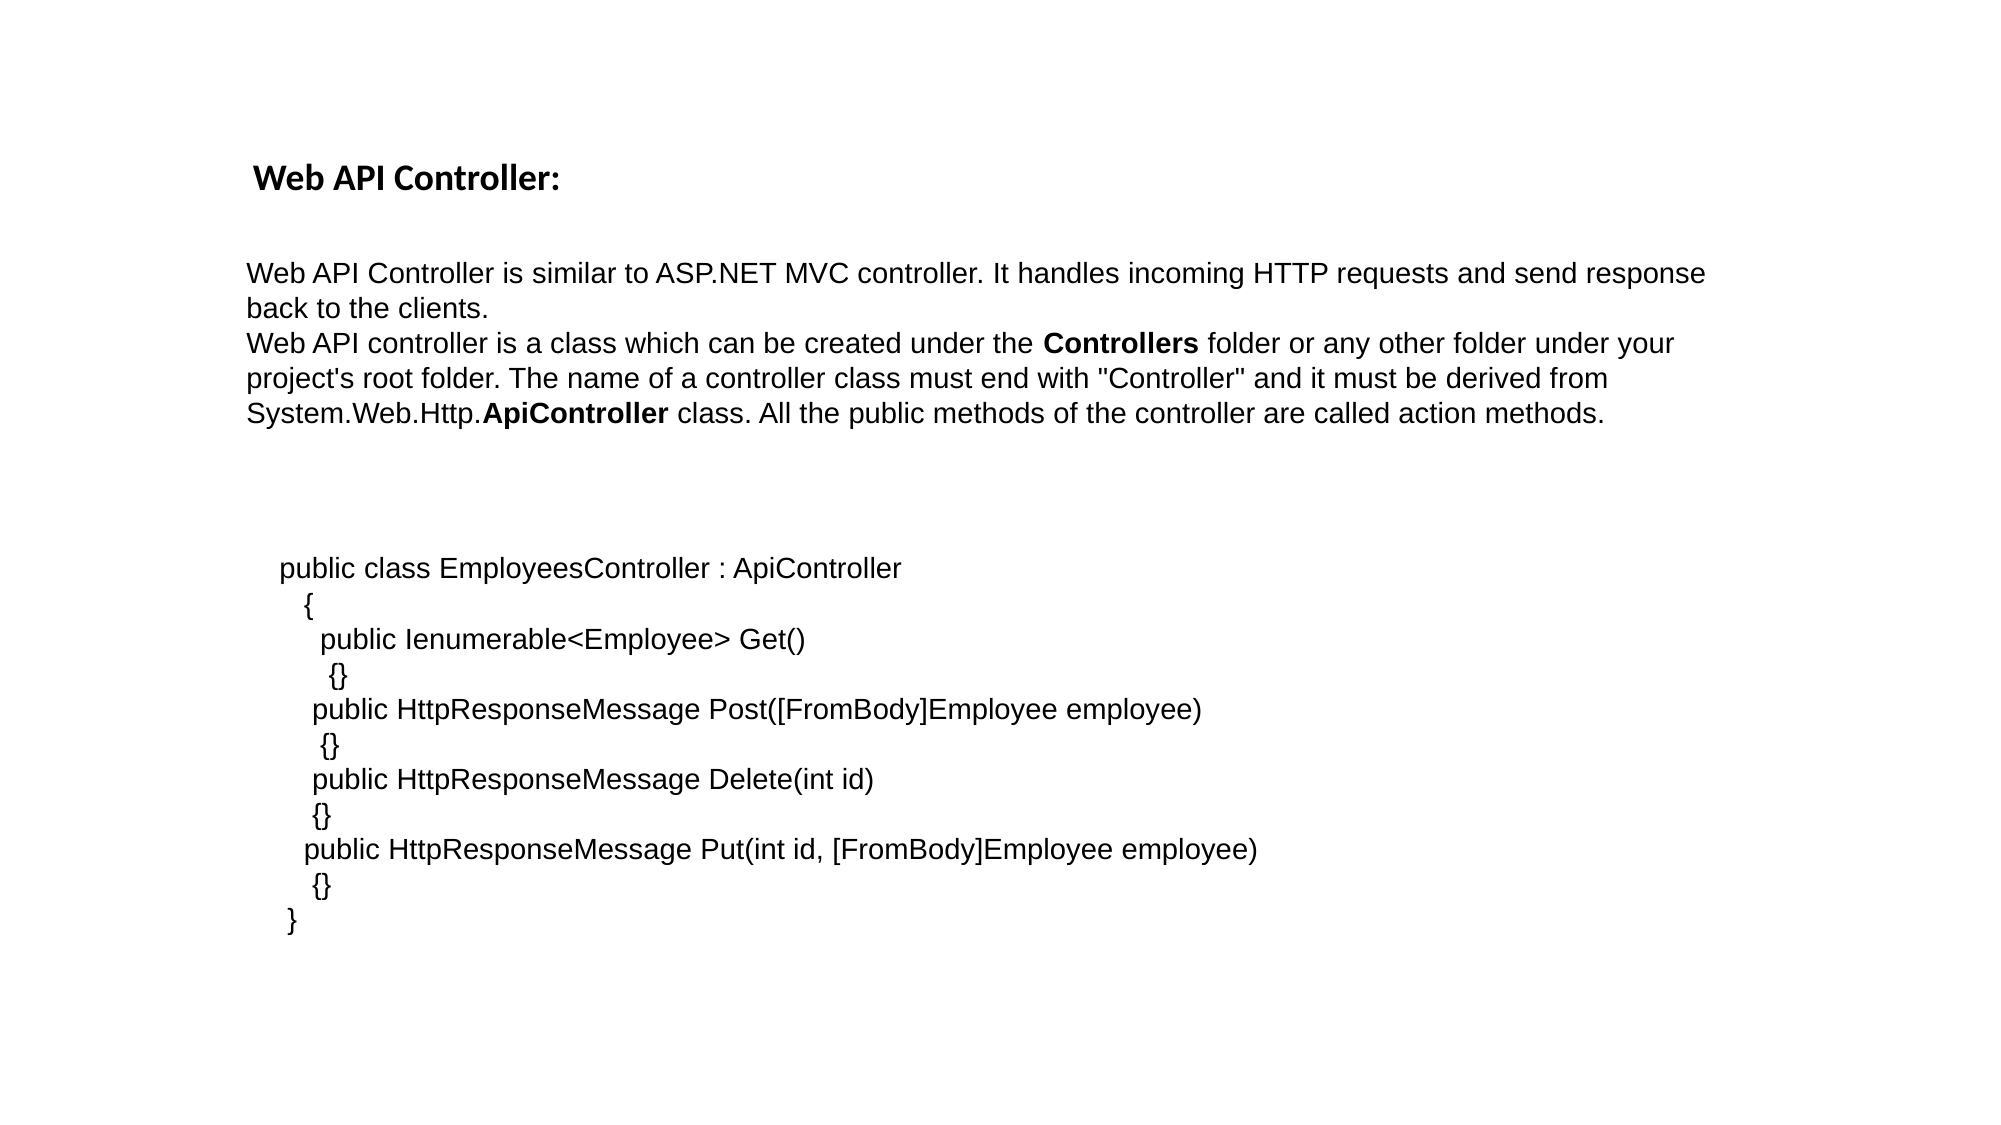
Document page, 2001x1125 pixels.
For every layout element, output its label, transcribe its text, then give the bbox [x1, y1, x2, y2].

text_box public class EmployeesController : ApiController { public Ienumerable<Employee> Get() {} public HttpResponseMessage Post([FromBody]Employee employee) {} public HttpResponseMessage Delete(int id) {} public HttpResponseMessage Put(int id, [FromBody]Employee employee) {} } [256, 533, 1440, 943]
text_box Web API Controller is similar to ASP.NET MVC controller. It handles incoming HTTP requests and send response back to the clients. Web API controller is a class which can be created under the Controllers folder or any other folder under your project's root folder. The name of a controller class must end with "Controller" and it must be derived from System.Web.Http.ApiController class. All the public methods of the controller are called action methods. [231, 246, 1765, 437]
text_box Web API Controller: [238, 145, 577, 206]
